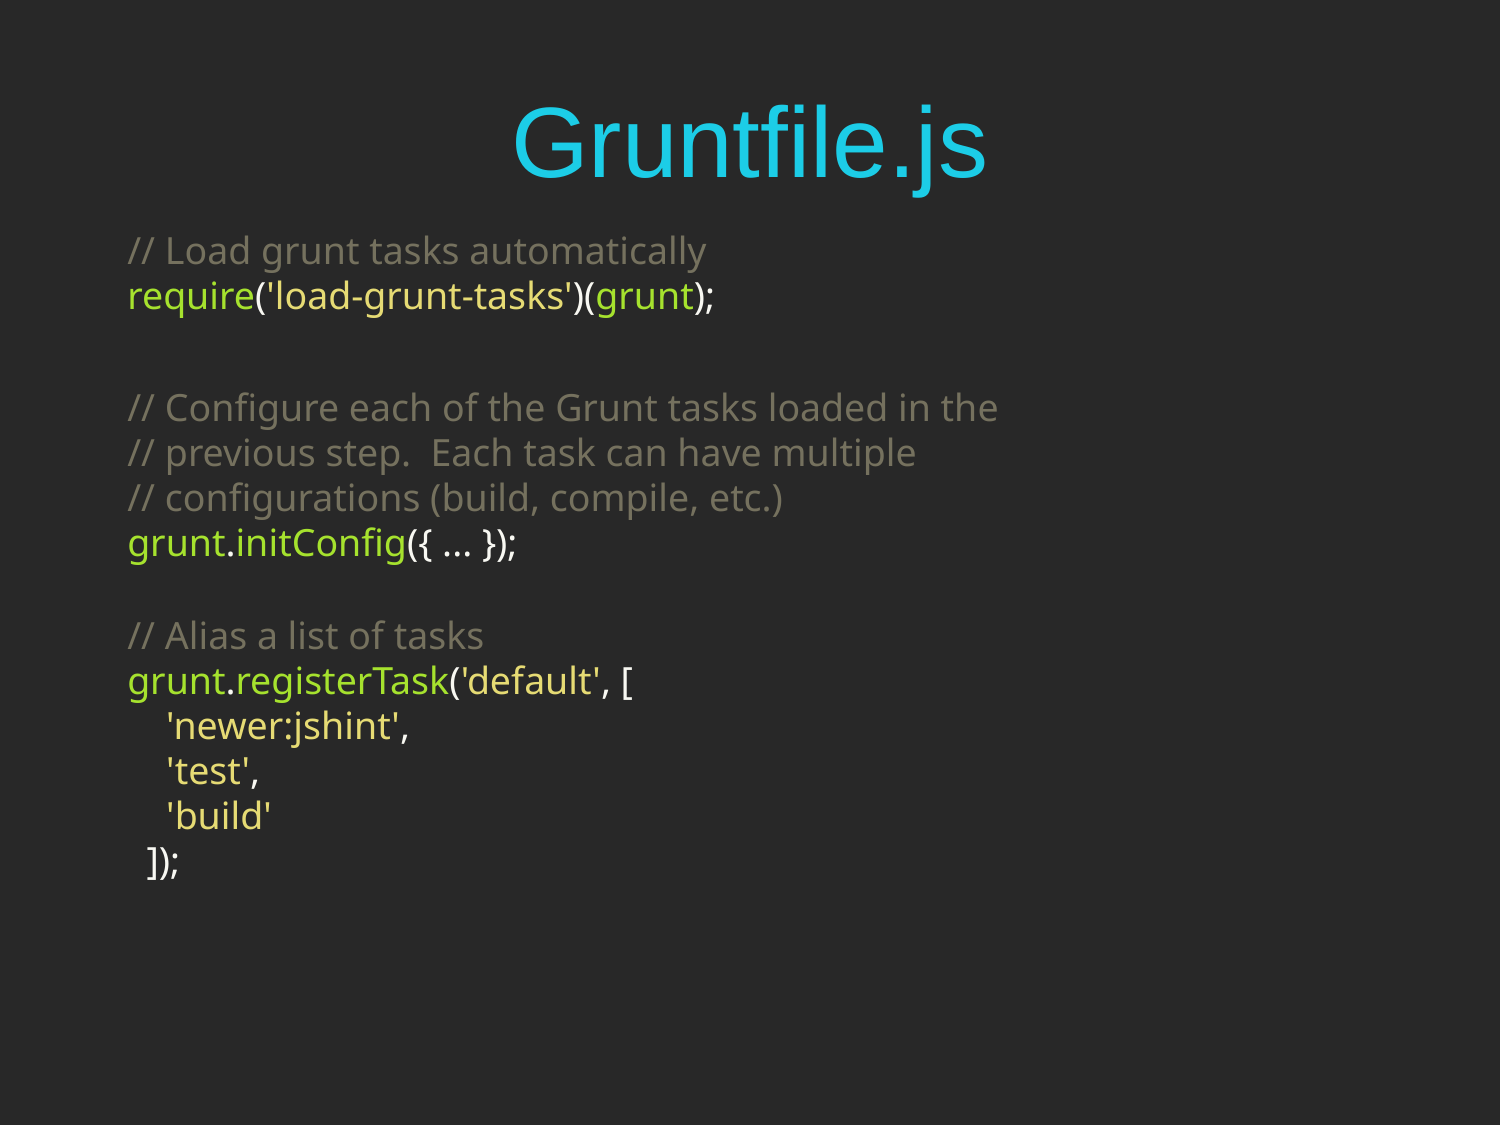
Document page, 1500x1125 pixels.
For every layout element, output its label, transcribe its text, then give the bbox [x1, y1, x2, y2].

text_box // Alias a list of tasks grunt.registerTask('default', [ 'newer:jshint', 'test', 'build' ]); [112, 604, 1278, 890]
title Gruntfile.js [112, 19, 1388, 255]
text_box // Load grunt tasks automatically require('load-grunt-tasks')(grunt); [112, 219, 1069, 325]
text_box // Configure each of the Grunt tasks loaded in the // previous step. Each task can have multiple // configurations (build, compile, etc.) grunt.initConfig({ ... }); [112, 376, 1278, 572]
